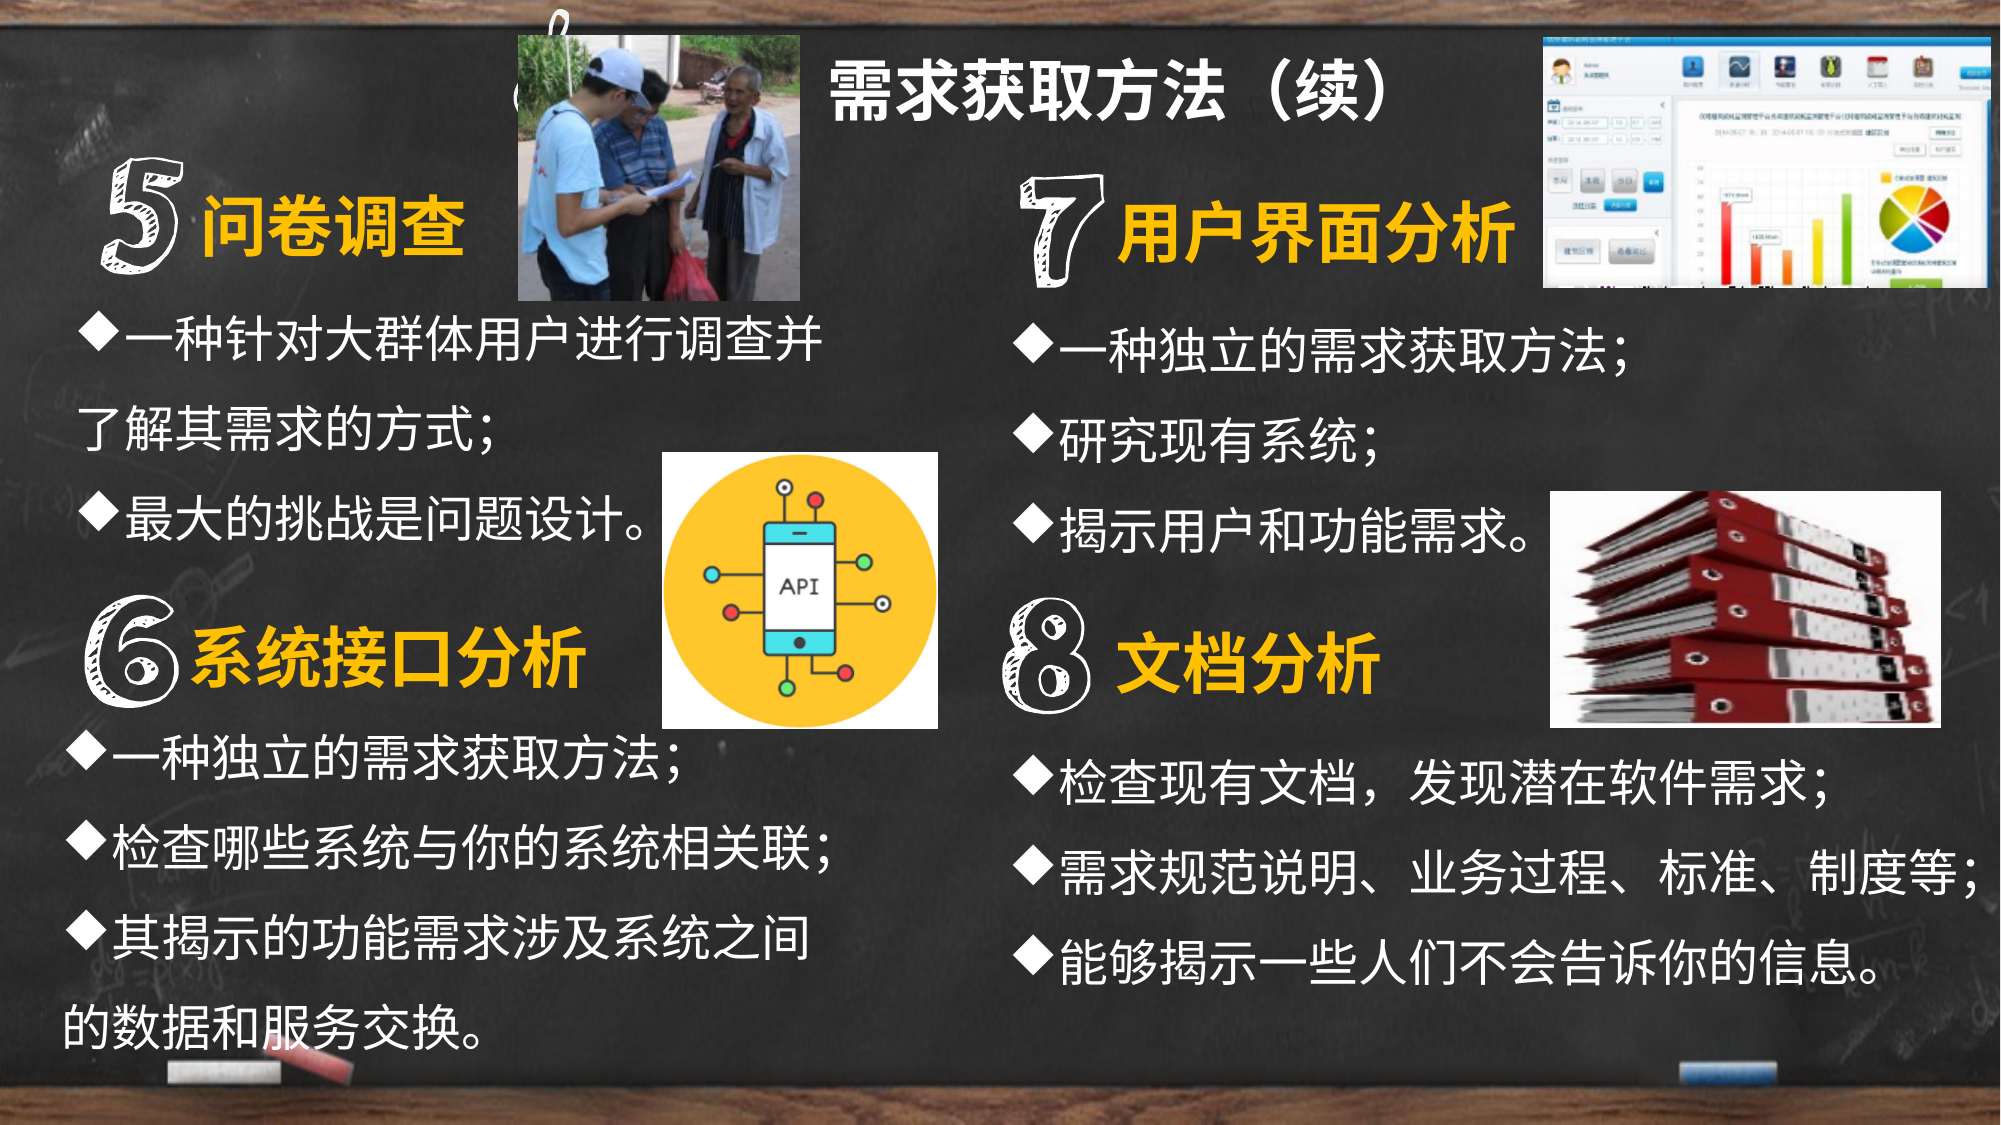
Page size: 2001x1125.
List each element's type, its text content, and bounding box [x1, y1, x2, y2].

text_box 一种独立的需求获取方法； 研究现有系统； 揭示用户和功能需求。 [993, 282, 1804, 568]
text_box 检查现有文档，发现潜在软件需求； 需求规范说明、业务过程、标准、制度等； 能够揭示一些人们不会告诉你的信息。 [993, 713, 2000, 999]
text_box 用户界面分析 [1116, 190, 1518, 271]
text_box [1002, 597, 1091, 713]
text_box [100, 157, 184, 270]
text_box 一种针对大群体用户进行调查并了解其需求的方式； 最大的挑战是问题设计。 [59, 270, 869, 555]
text_box 文档分析 [1115, 621, 1383, 702]
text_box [510, 8, 594, 159]
text_box [84, 594, 179, 688]
text_box [1020, 174, 1105, 282]
text_box 需求获取方法（续） [827, 48, 1429, 129]
text_box 系统接口分析 [188, 615, 589, 688]
text_box 问卷调查 [200, 184, 468, 265]
picture [0, 0, 2001, 1125]
text_box 一种独立的需求获取方法； 检查哪些系统与你的系统相关联； 其揭示的功能需求涉及系统之间的数据和服务交换。 [46, 688, 847, 1064]
